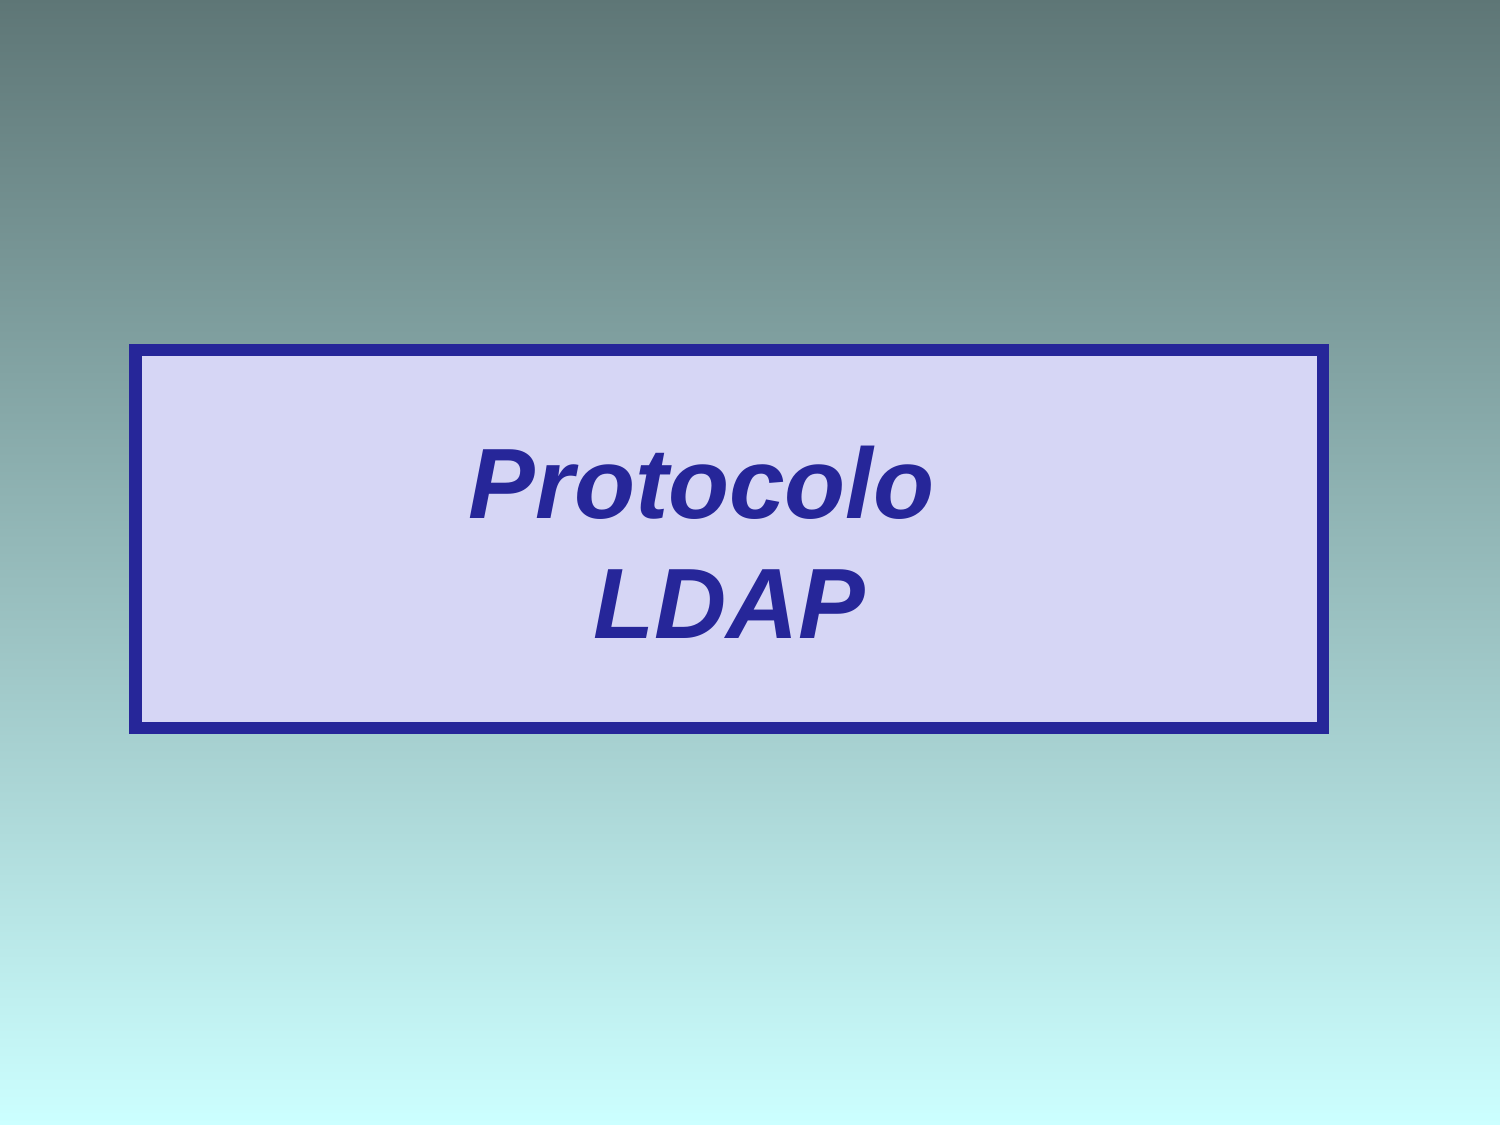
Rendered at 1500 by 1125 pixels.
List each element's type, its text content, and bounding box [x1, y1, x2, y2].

subtitle Protocolo LDAP [135, 349, 1324, 729]
